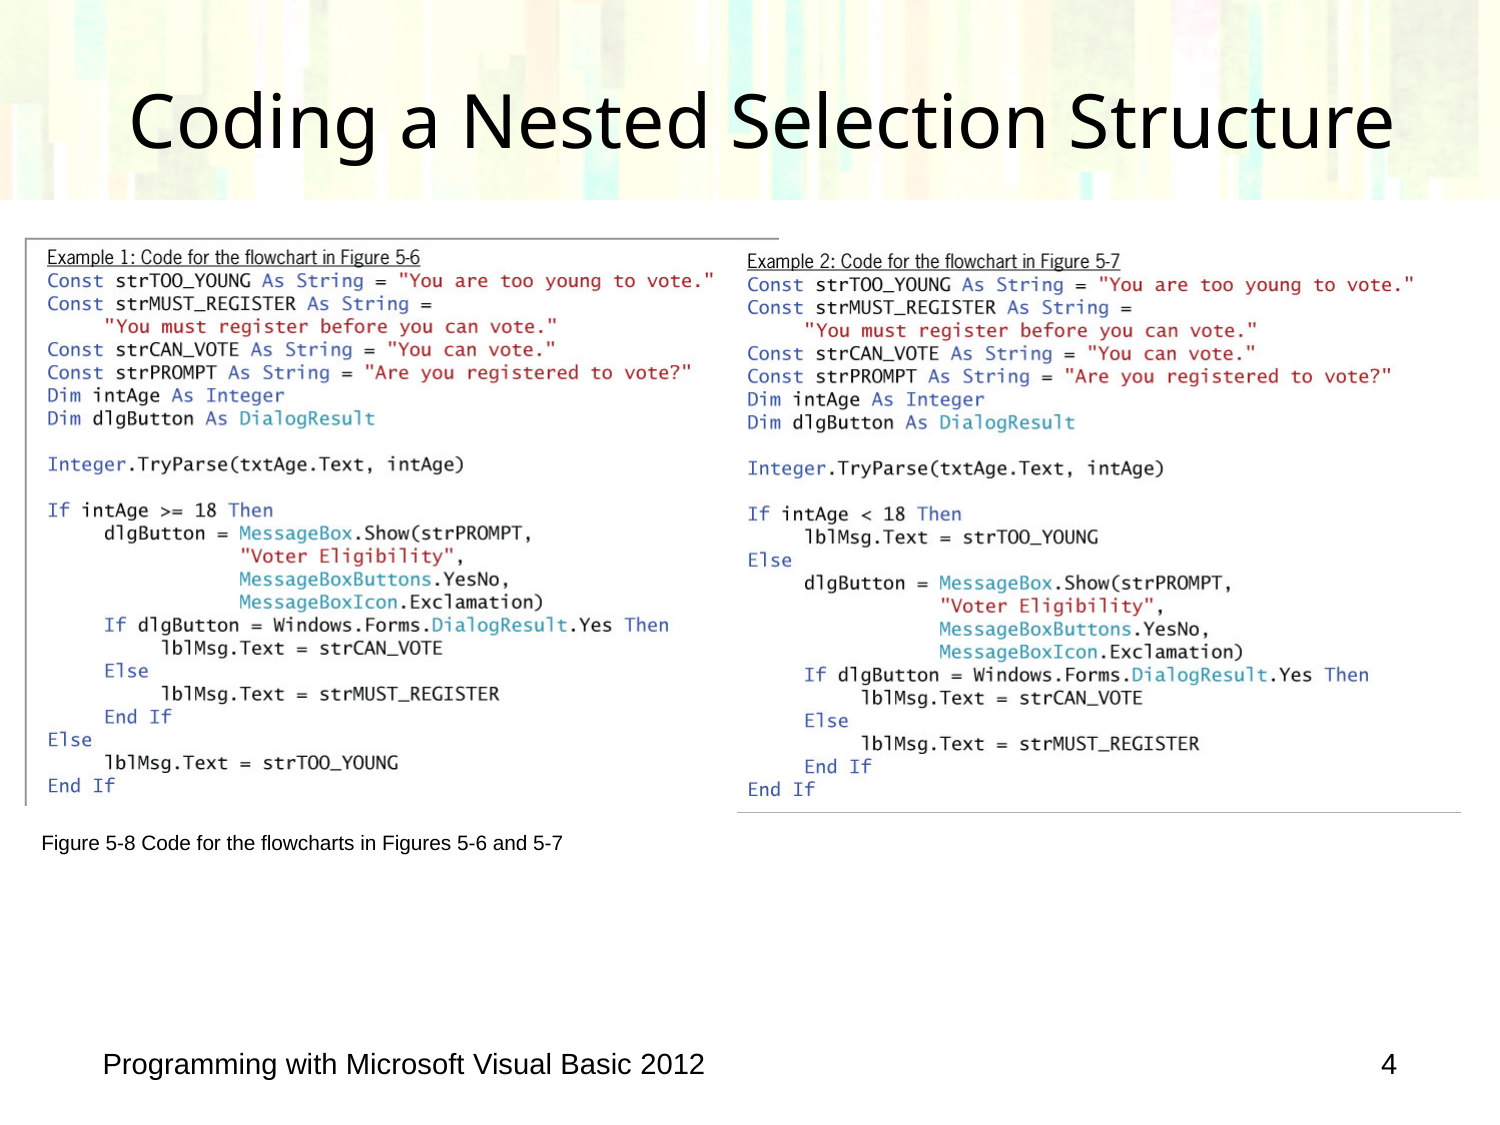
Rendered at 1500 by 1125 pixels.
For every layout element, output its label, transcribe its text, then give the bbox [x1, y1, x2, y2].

picture [24, 237, 1461, 813]
footer Programming with Microsoft Visual Basic 2012 [87, 1037, 1051, 1101]
title Coding a Nested Selection Structure [99, 24, 1425, 213]
slide_number 4 [1074, 1037, 1413, 1101]
text_box Figure 5-8 Code for the flowcharts in Figures 5-6 and 5-7 [26, 822, 1175, 862]
